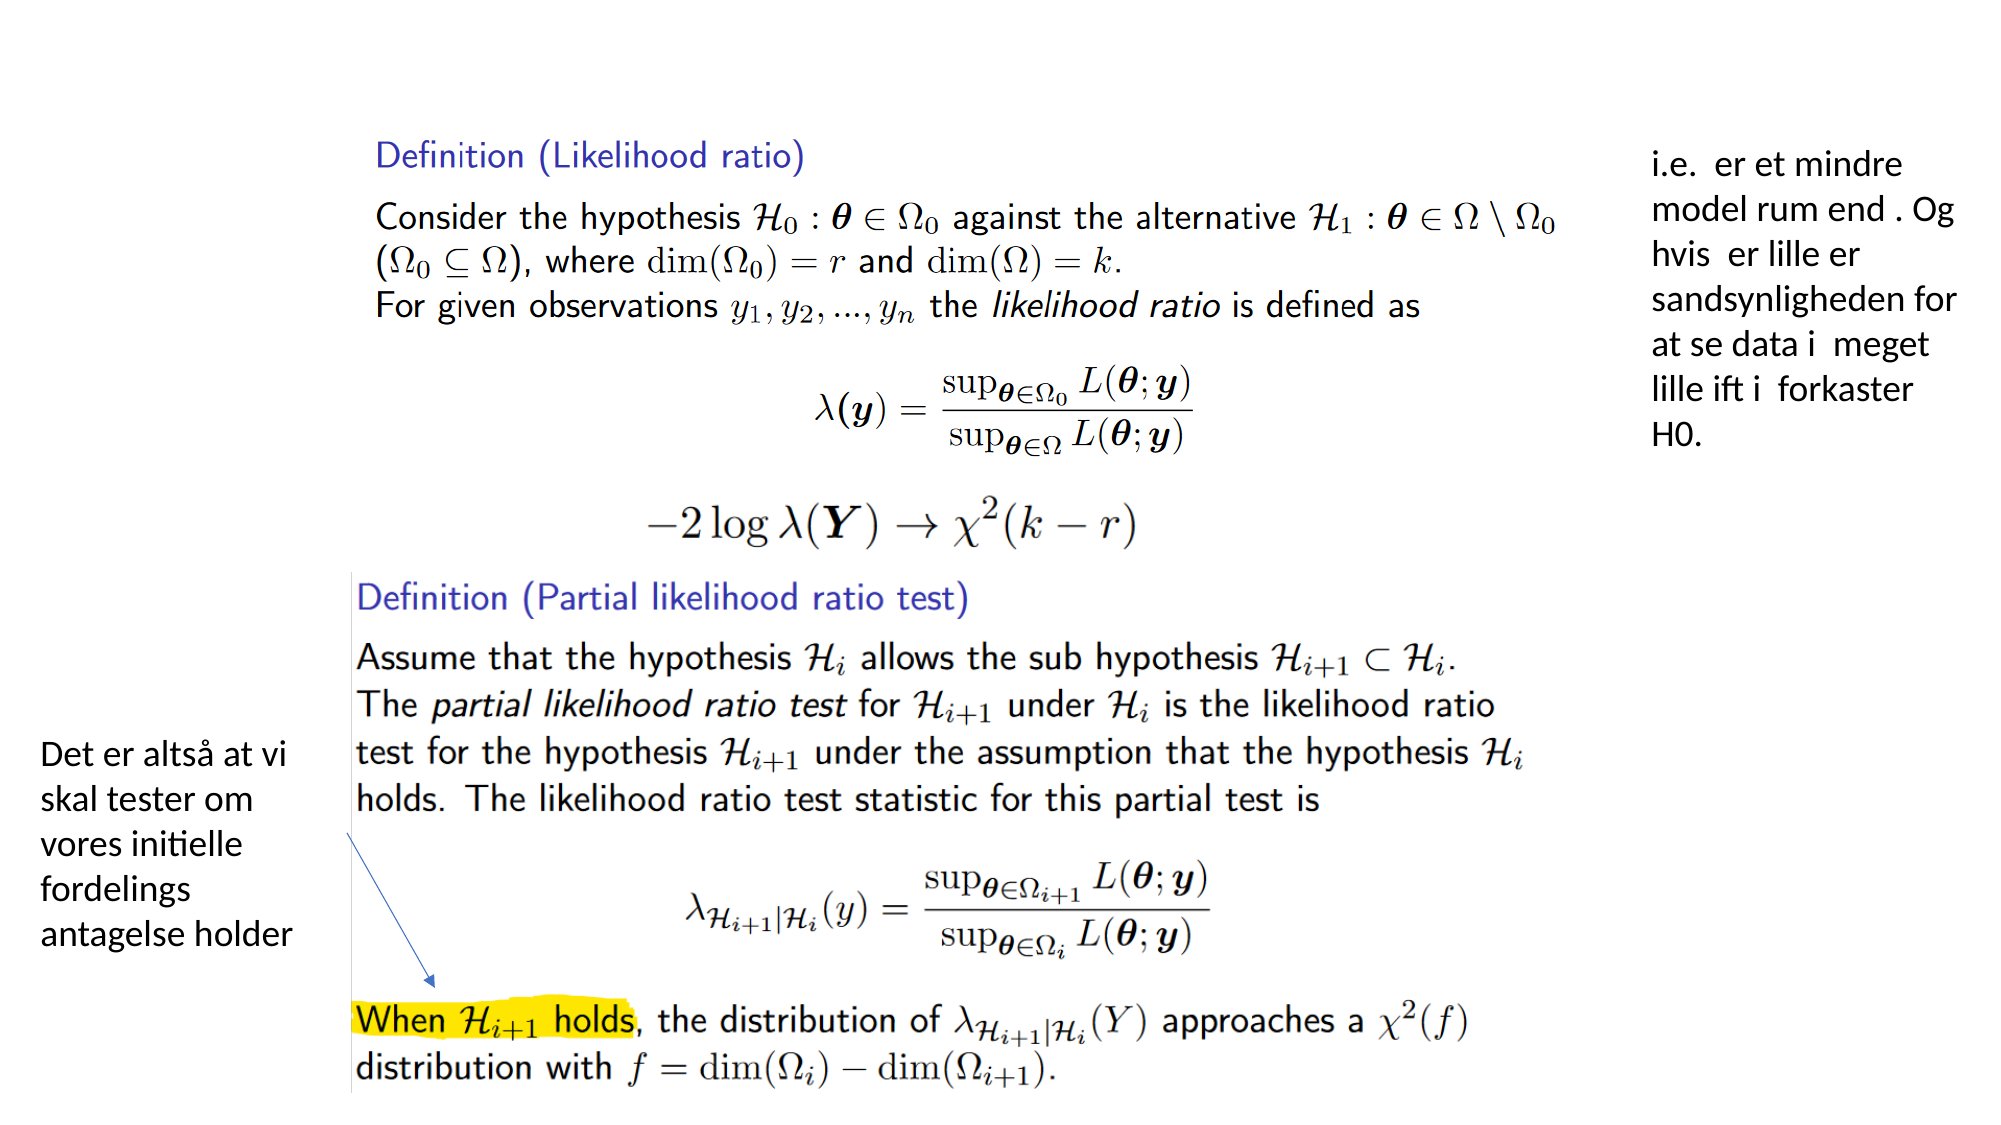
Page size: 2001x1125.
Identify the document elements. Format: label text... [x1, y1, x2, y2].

picture [346, 572, 1537, 1094]
picture [363, 115, 1637, 465]
picture [635, 482, 1147, 563]
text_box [346, 832, 435, 988]
text_box Det er altså at vi skal tester om vores initielle fordelings antagelse holder [25, 721, 329, 961]
